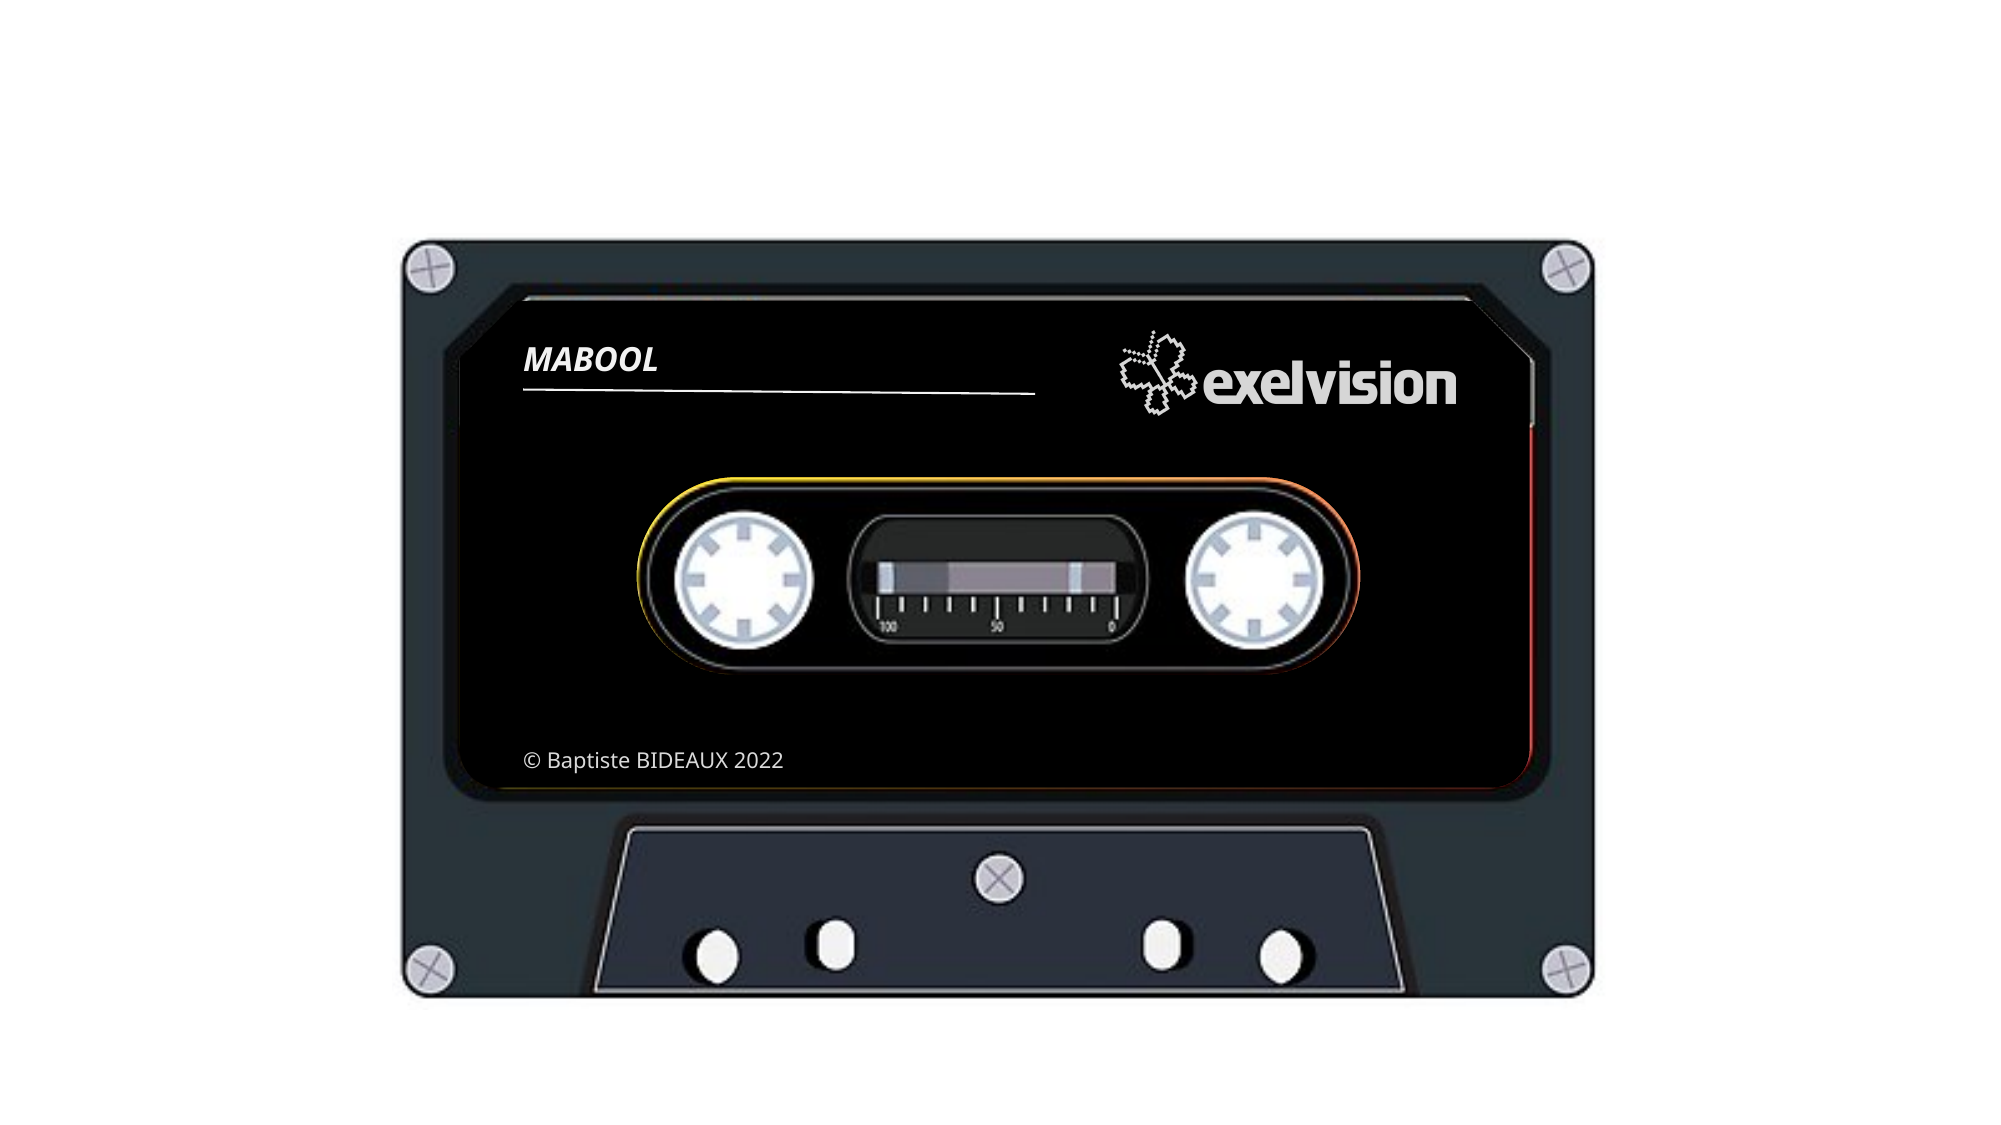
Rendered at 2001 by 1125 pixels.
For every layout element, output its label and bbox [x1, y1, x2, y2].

picture [392, 233, 1608, 1010]
text_box [523, 389, 1036, 394]
